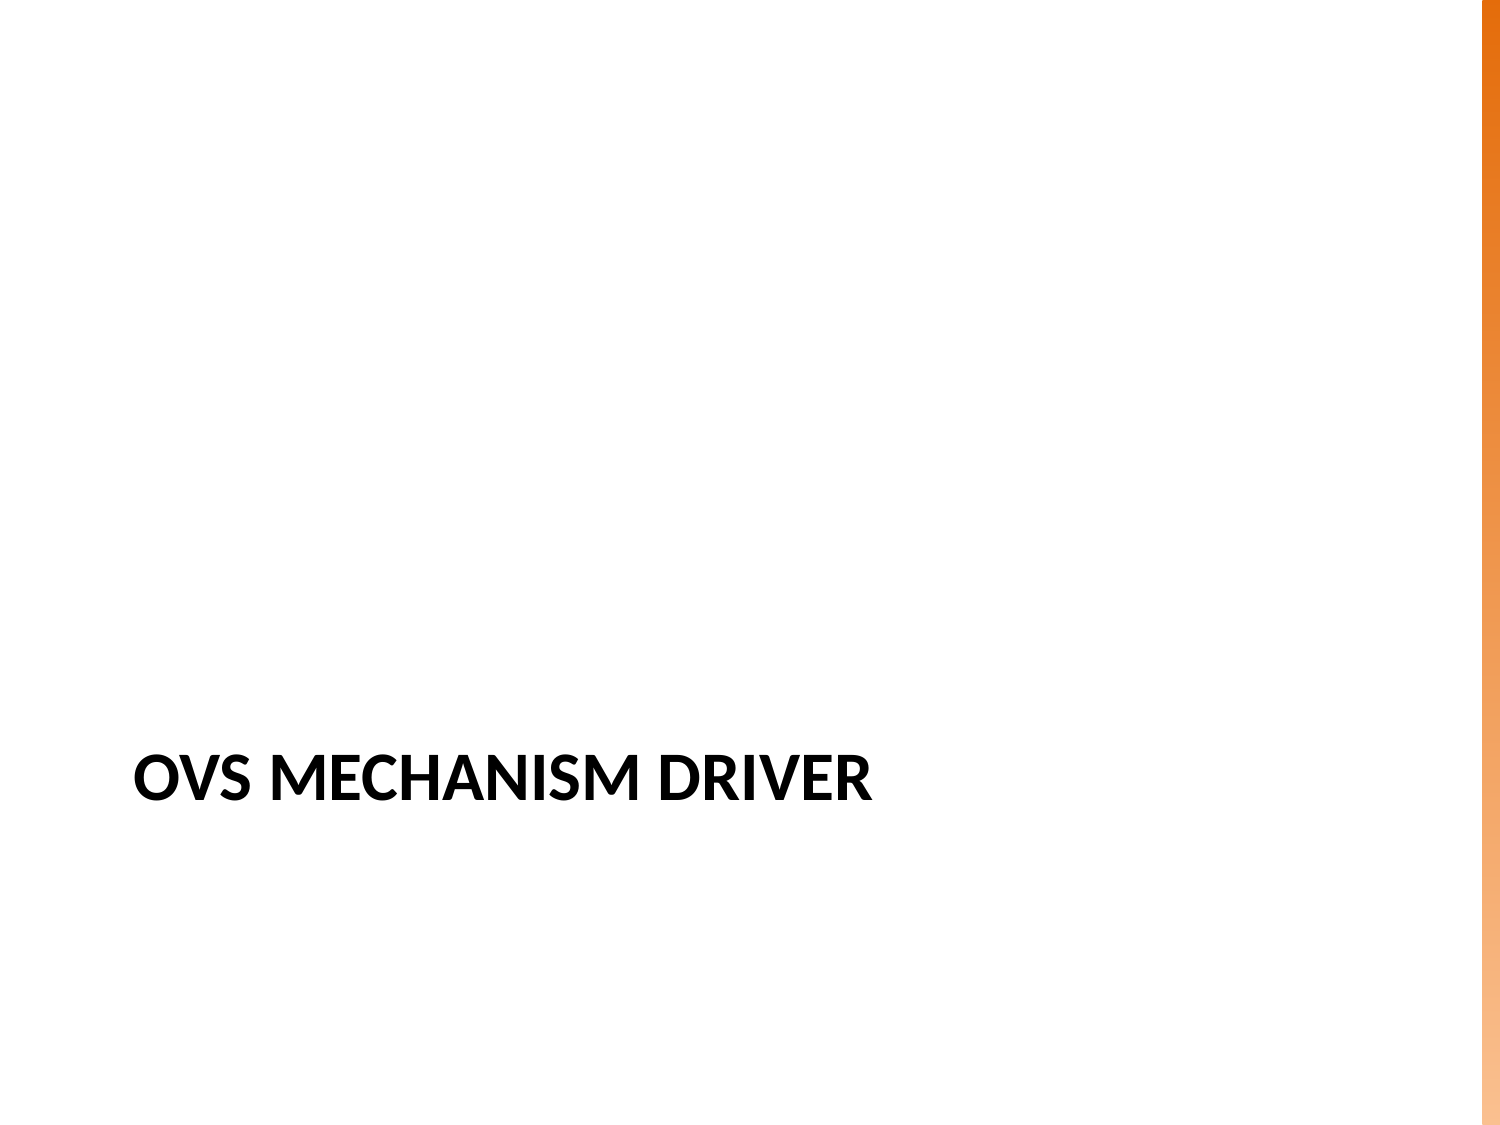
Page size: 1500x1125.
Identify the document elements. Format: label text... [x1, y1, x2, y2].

title OVS Mechanism Driver [118, 722, 1394, 947]
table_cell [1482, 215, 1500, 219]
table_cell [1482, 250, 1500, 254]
